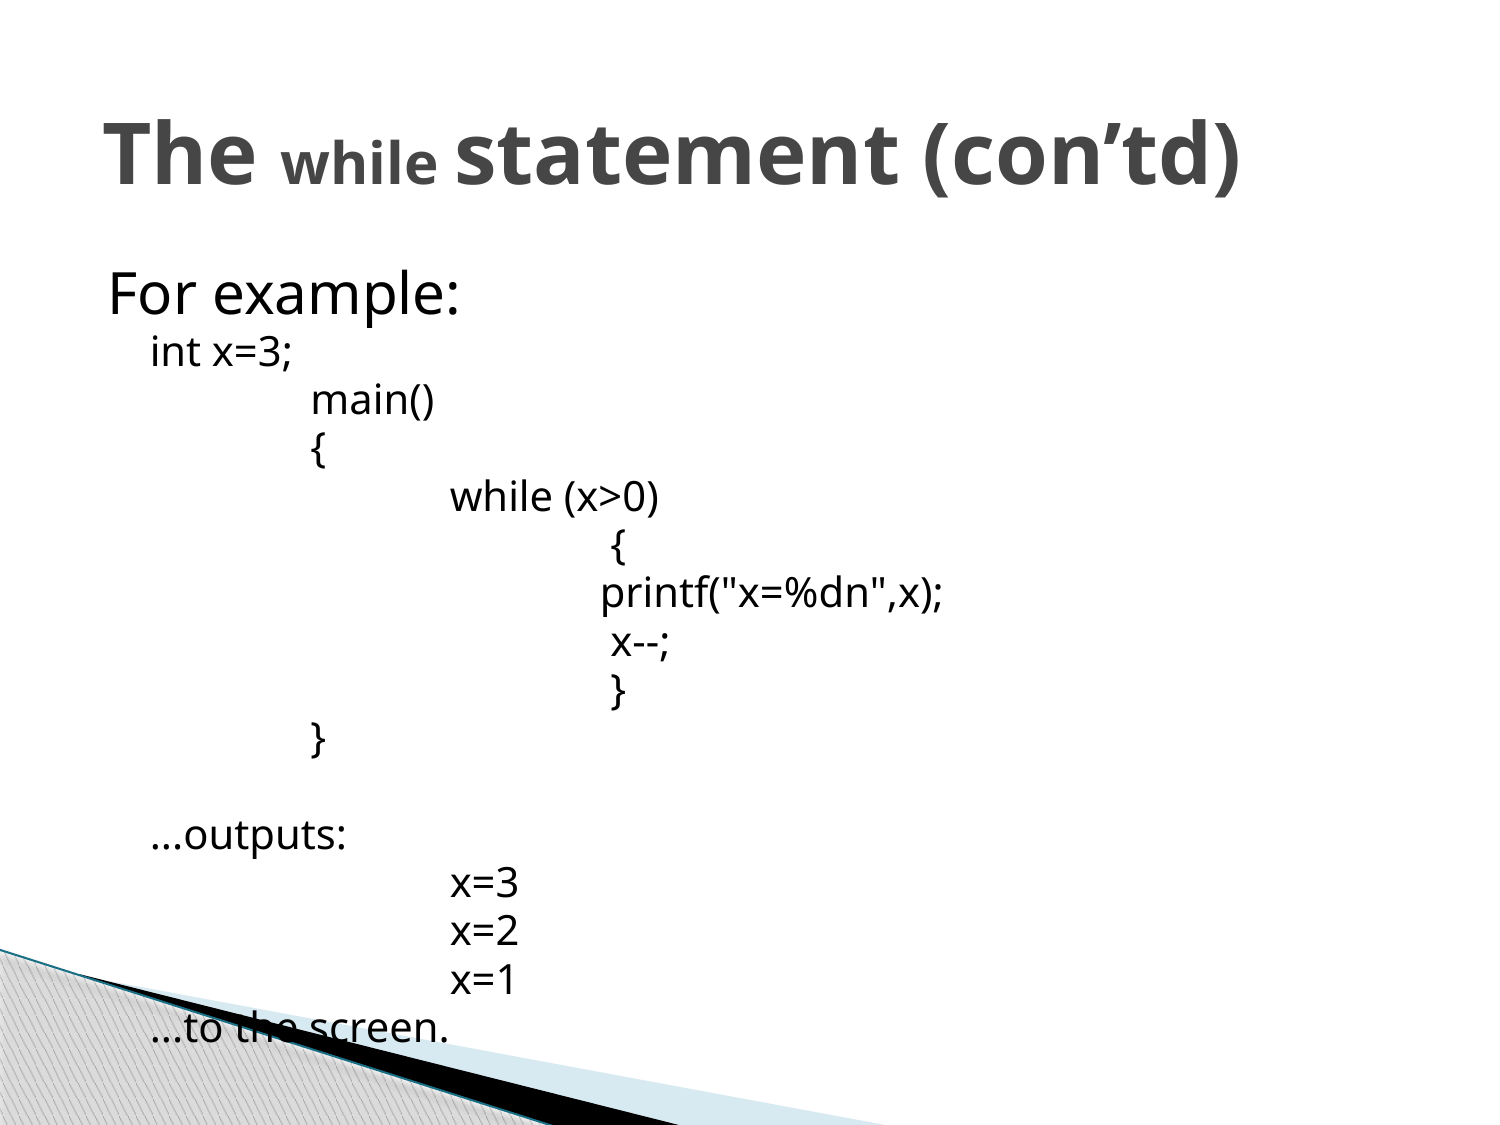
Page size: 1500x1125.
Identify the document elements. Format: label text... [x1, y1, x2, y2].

list For example: int x=3; main() { while (x>0) { printf("x=%dn",x); x--; } } ...outputs: x=3 x=2 x=1 ...to the screen. [75, 262, 1425, 1075]
title The while statement (con’td) [87, 75, 1350, 225]
